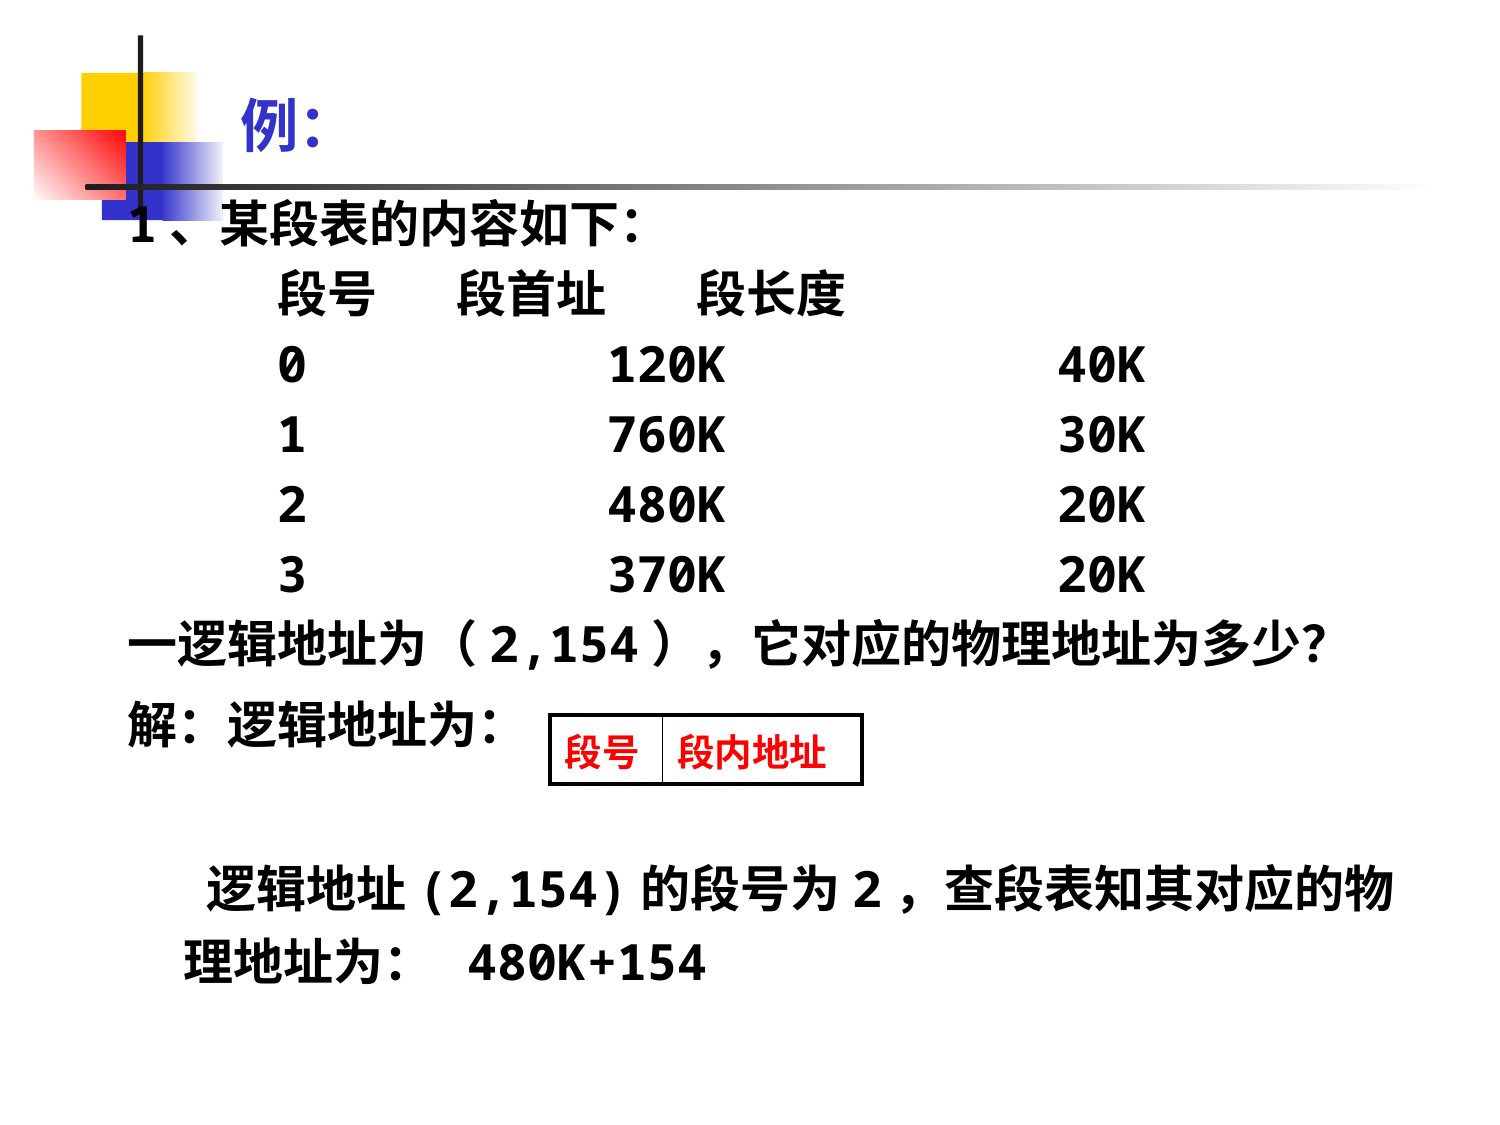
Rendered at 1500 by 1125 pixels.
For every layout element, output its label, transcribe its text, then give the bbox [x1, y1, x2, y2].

list 1、某段表的内容如下： 段号 段首址 段长度 0 120K 40K 1 760K 30K 2 480K 20K 3 370K 20K 一逻辑地址为（2,154），它对应的物理地址为多少？ 解：逻辑地址为： 逻辑地址(2,154)的段号为2，查段表知其对应的物理地址为： 480K+154 [111, 184, 1448, 1083]
table_header 段号 [552, 717, 662, 782]
title 例： [224, 77, 701, 168]
table_header 段内地址 [663, 717, 860, 782]
